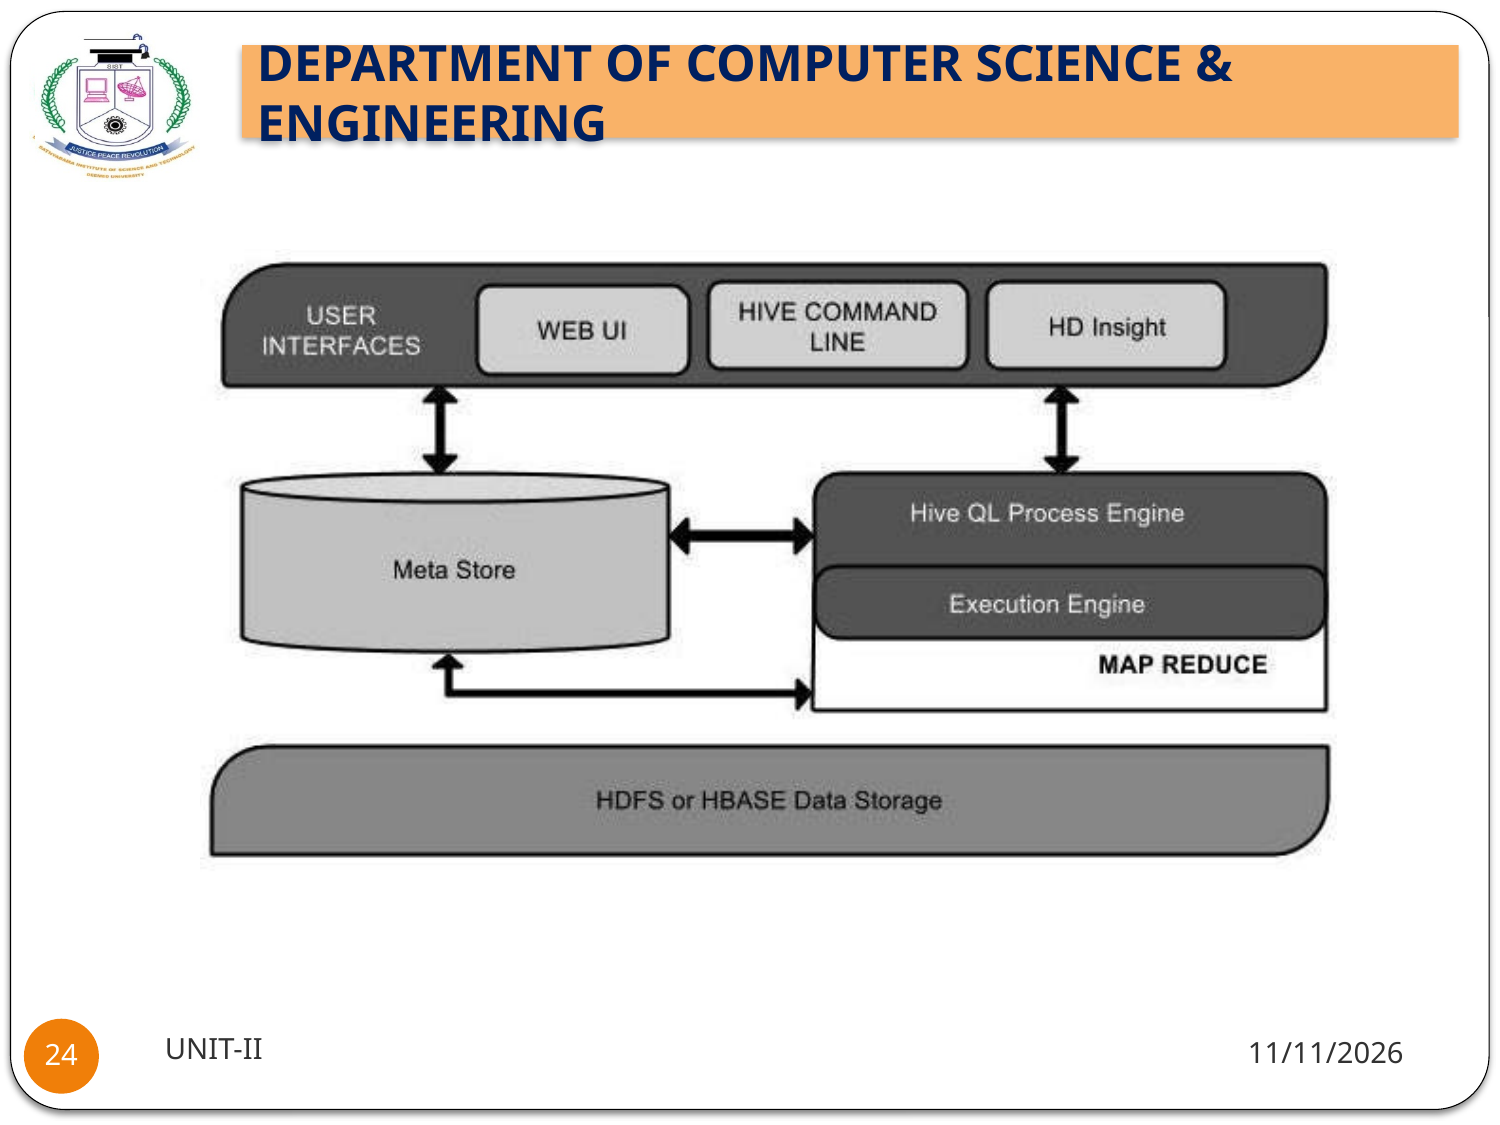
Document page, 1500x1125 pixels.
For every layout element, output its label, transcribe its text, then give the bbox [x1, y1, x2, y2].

footer UNIT-II [150, 1012, 800, 1088]
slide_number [1012, 1015, 1419, 1094]
picture [29, 30, 200, 182]
slide_number 24 [23, 1018, 99, 1094]
picture [199, 249, 1337, 876]
